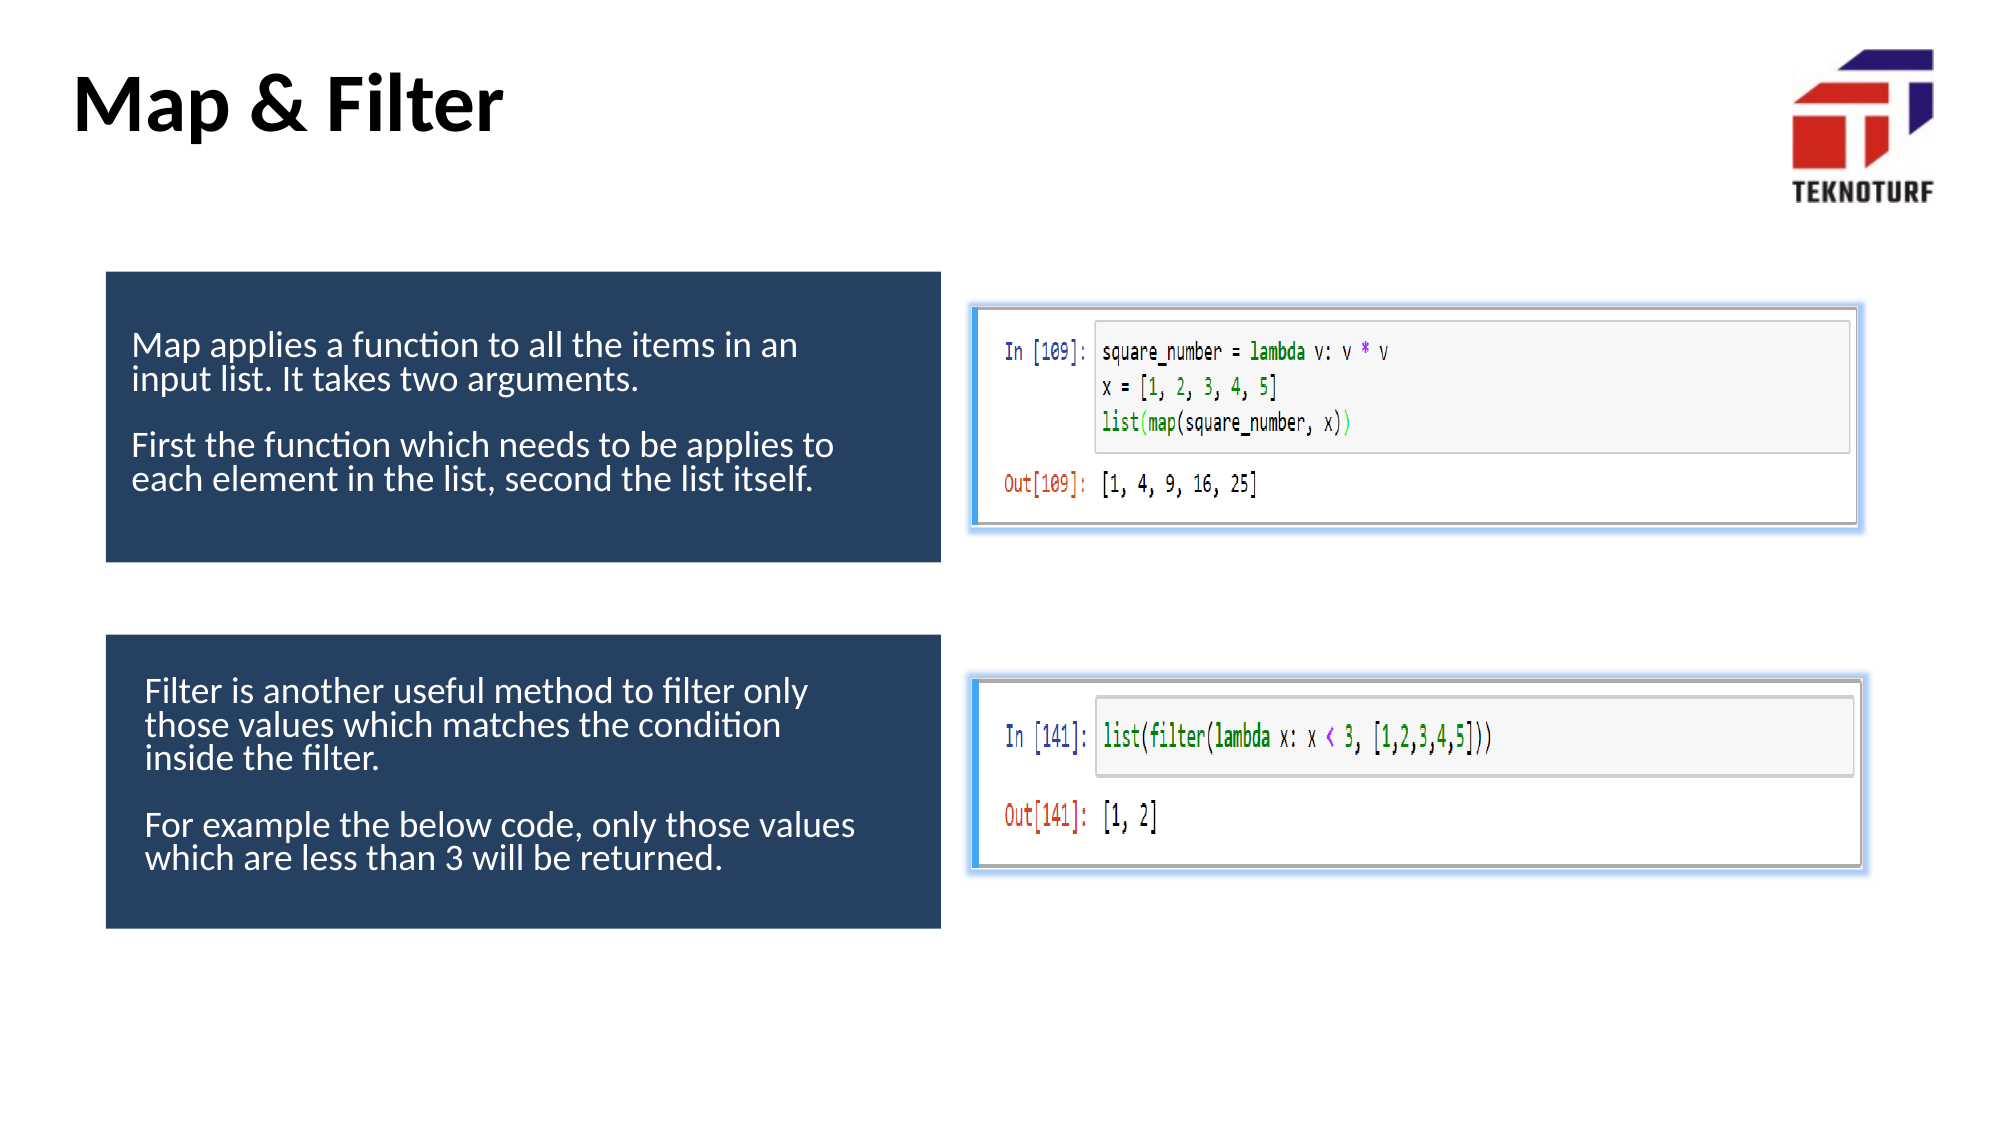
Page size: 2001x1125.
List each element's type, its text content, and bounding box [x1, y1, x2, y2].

picture [971, 677, 1863, 870]
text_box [105, 271, 942, 563]
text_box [105, 634, 942, 929]
picture [971, 305, 1858, 529]
picture [1792, 49, 1934, 203]
title Map & Filter [57, 4, 1825, 192]
